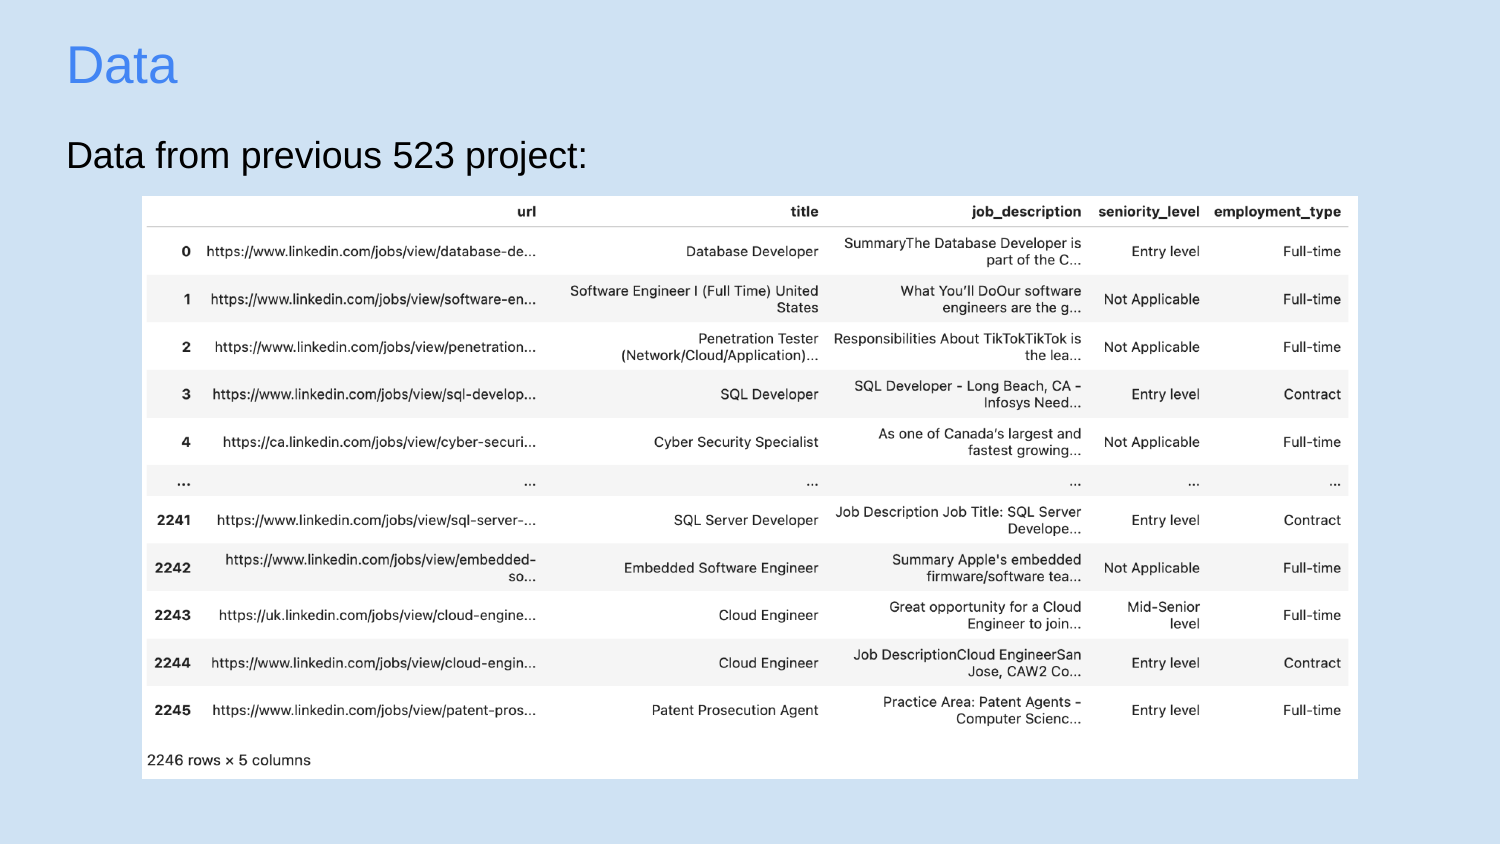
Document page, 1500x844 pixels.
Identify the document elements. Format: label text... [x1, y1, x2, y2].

list Data from previous 523 project: [51, 109, 1449, 670]
picture [142, 195, 1358, 779]
title Data [51, 15, 1449, 109]
